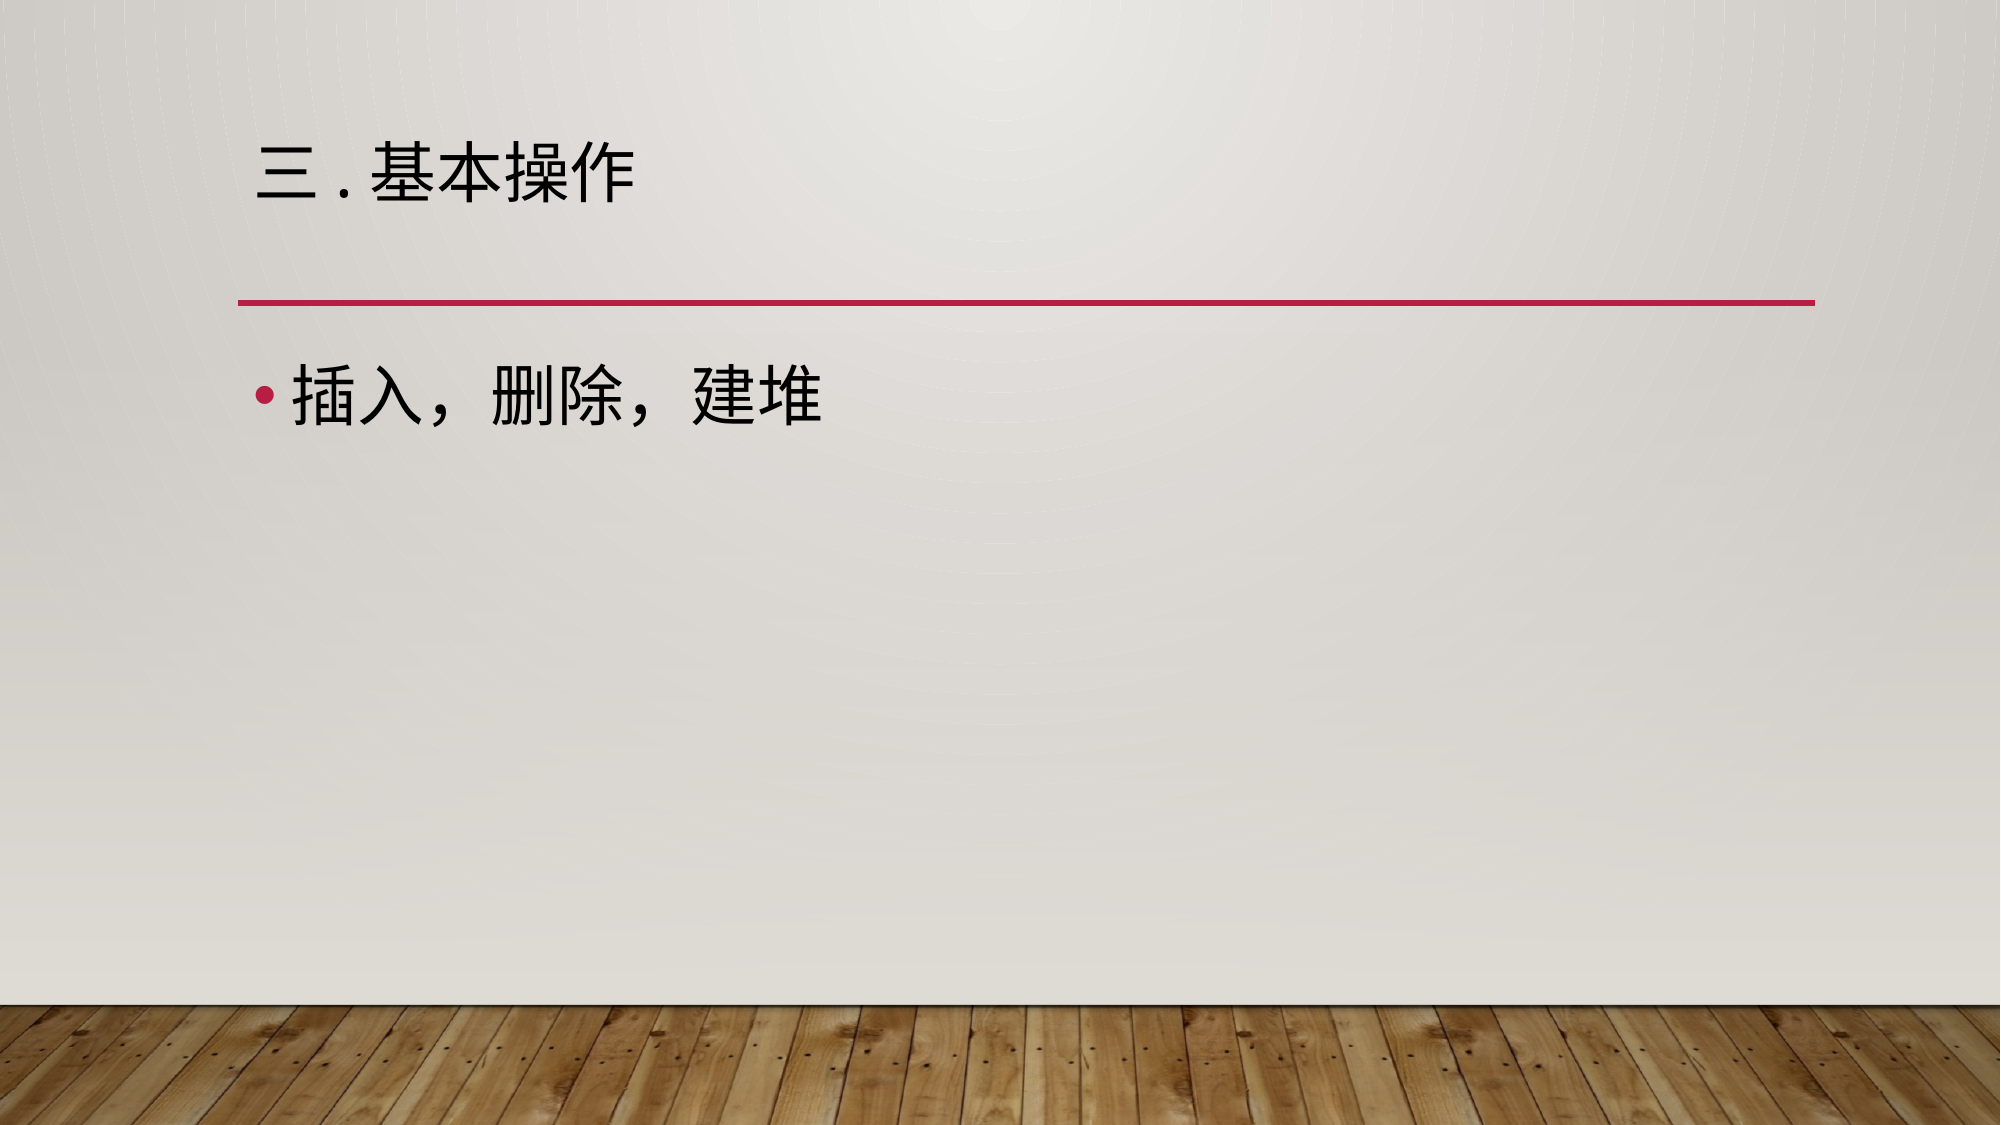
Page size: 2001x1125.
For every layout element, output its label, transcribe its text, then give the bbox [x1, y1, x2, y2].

picture [0, 1005, 2000, 1125]
list 插入，删除，建堆 [238, 330, 1814, 897]
title 三.基本操作 [238, 131, 1814, 305]
